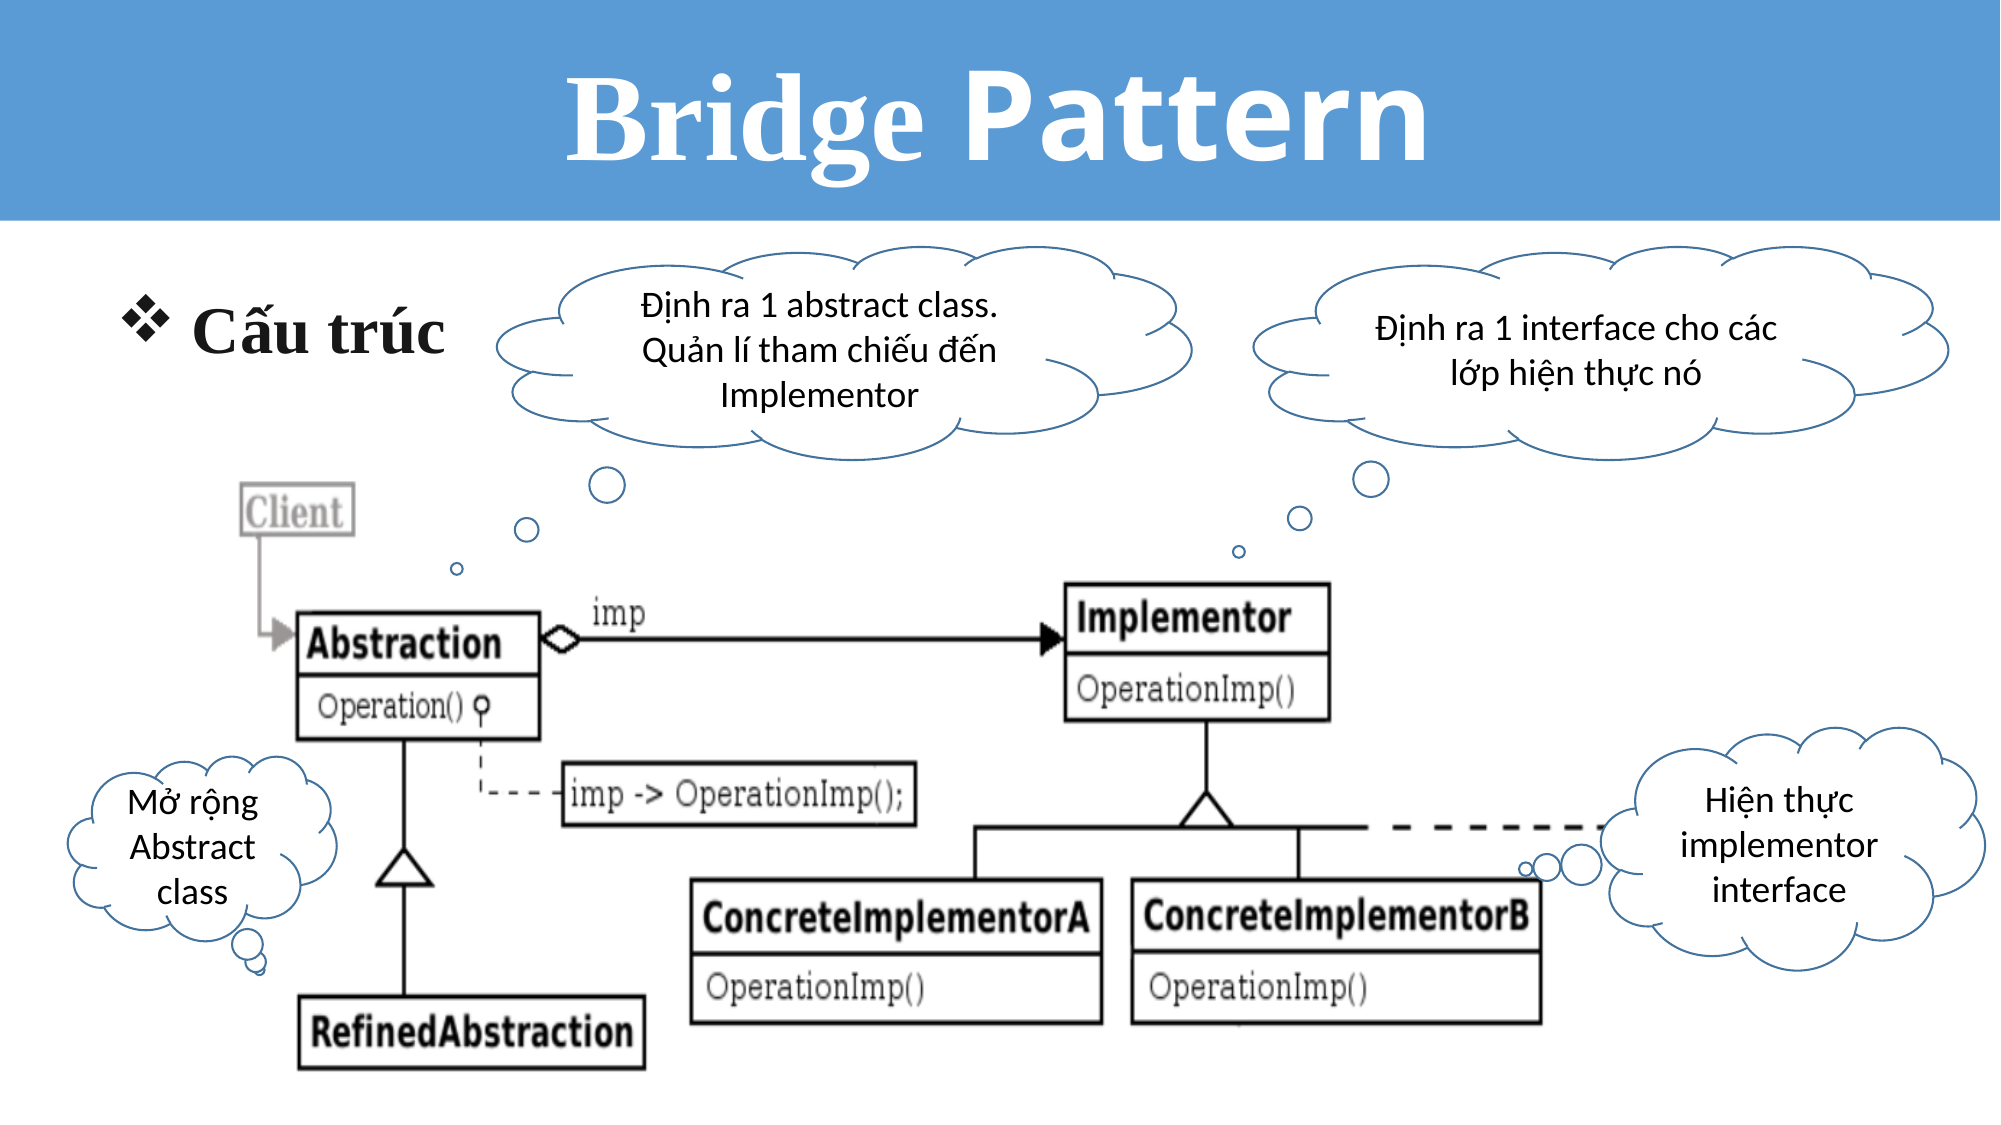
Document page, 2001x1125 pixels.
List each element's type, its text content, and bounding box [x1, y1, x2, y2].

text_box Hiện thực implementor interface [1696, 726, 1987, 972]
text_box Định ra 1 abstract class. Quản lí tham chiếu đến Implementor [495, 245, 1193, 459]
text_box Bridge Pattern [0, 0, 2000, 222]
text_box Mở rộng Abstract class [66, 759, 217, 943]
text_box Cấu trúc [102, 239, 462, 375]
picture [217, 459, 1696, 1102]
text_box Định ra 1 interface cho các lớp hiện thực nó [1252, 245, 1950, 459]
